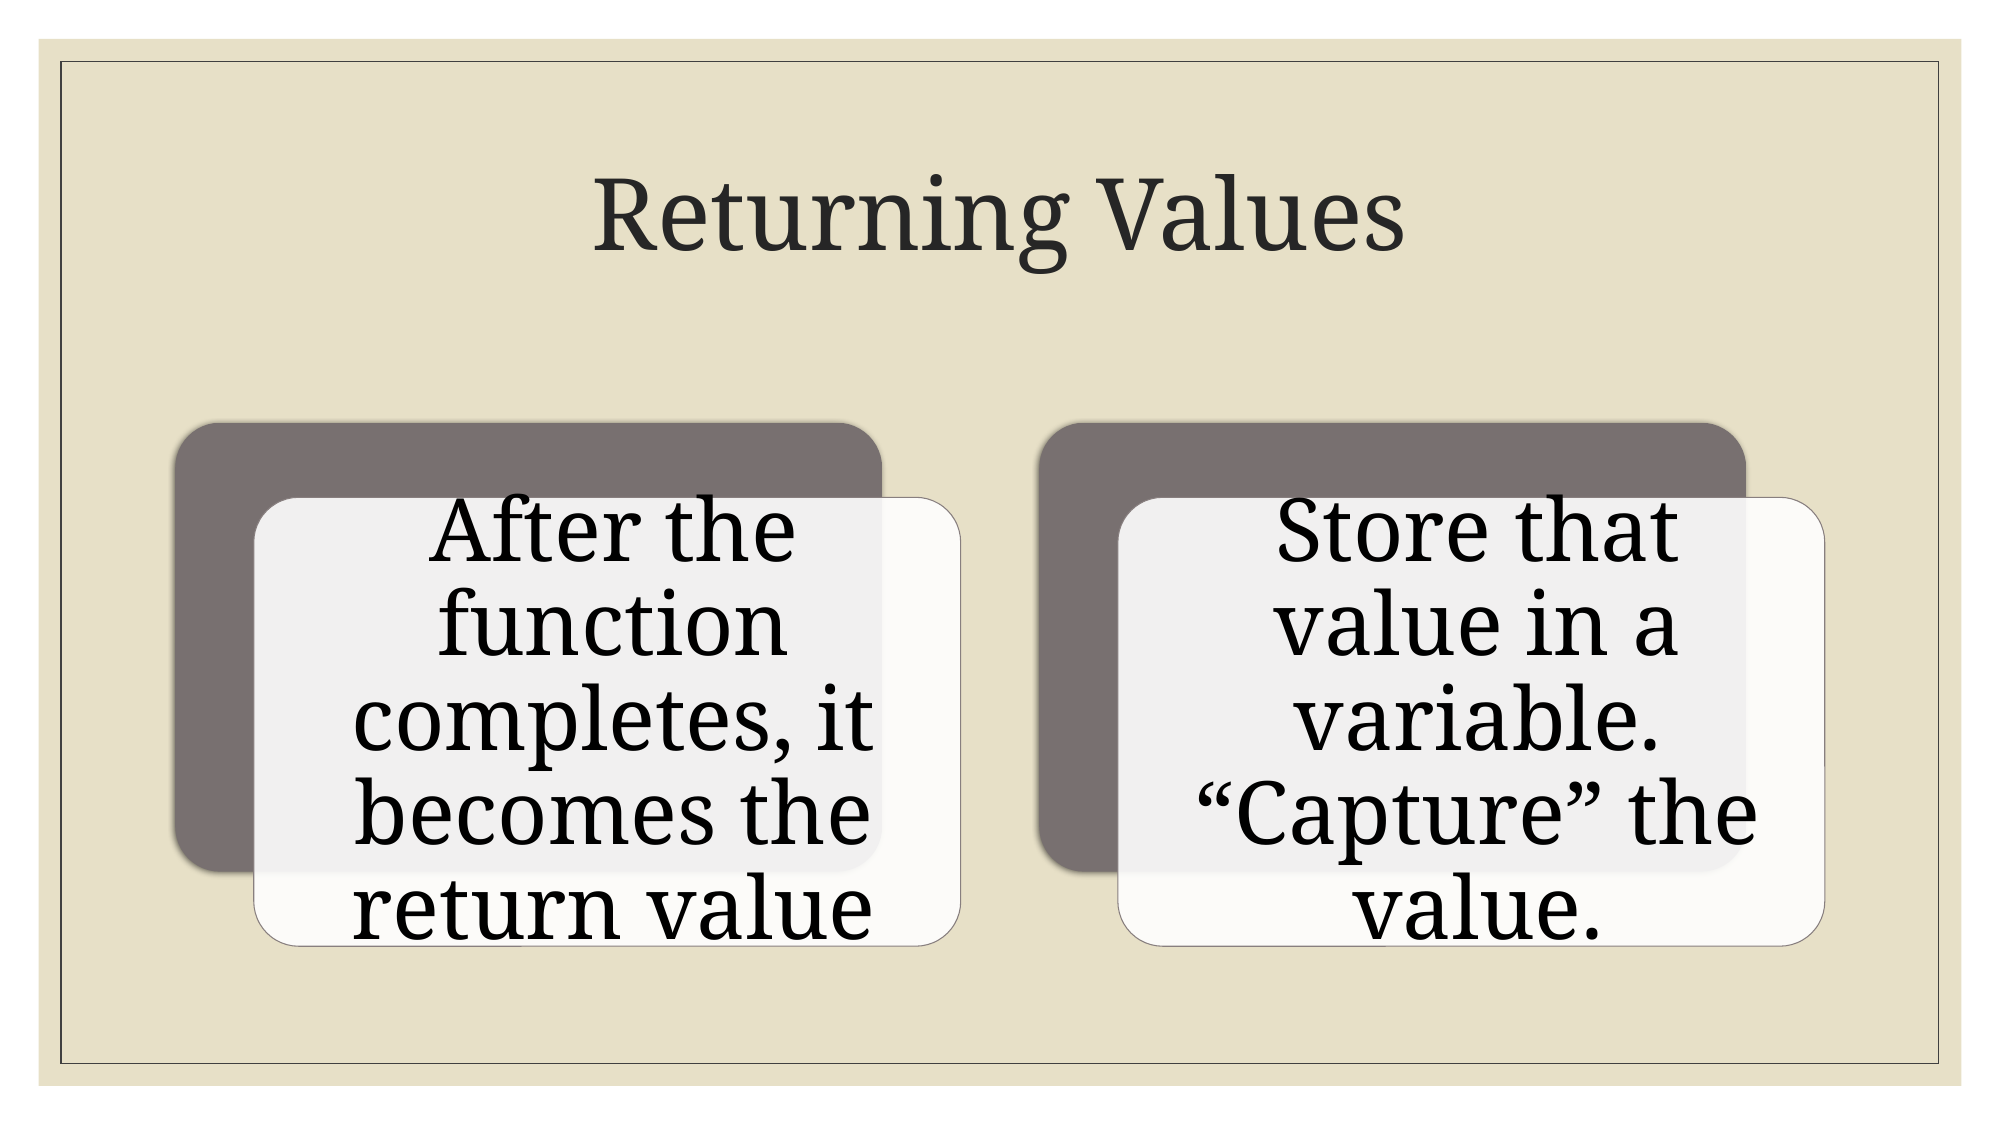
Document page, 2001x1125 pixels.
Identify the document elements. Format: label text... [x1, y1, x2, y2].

title Returning Values [174, 105, 1825, 331]
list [174, 378, 1825, 991]
